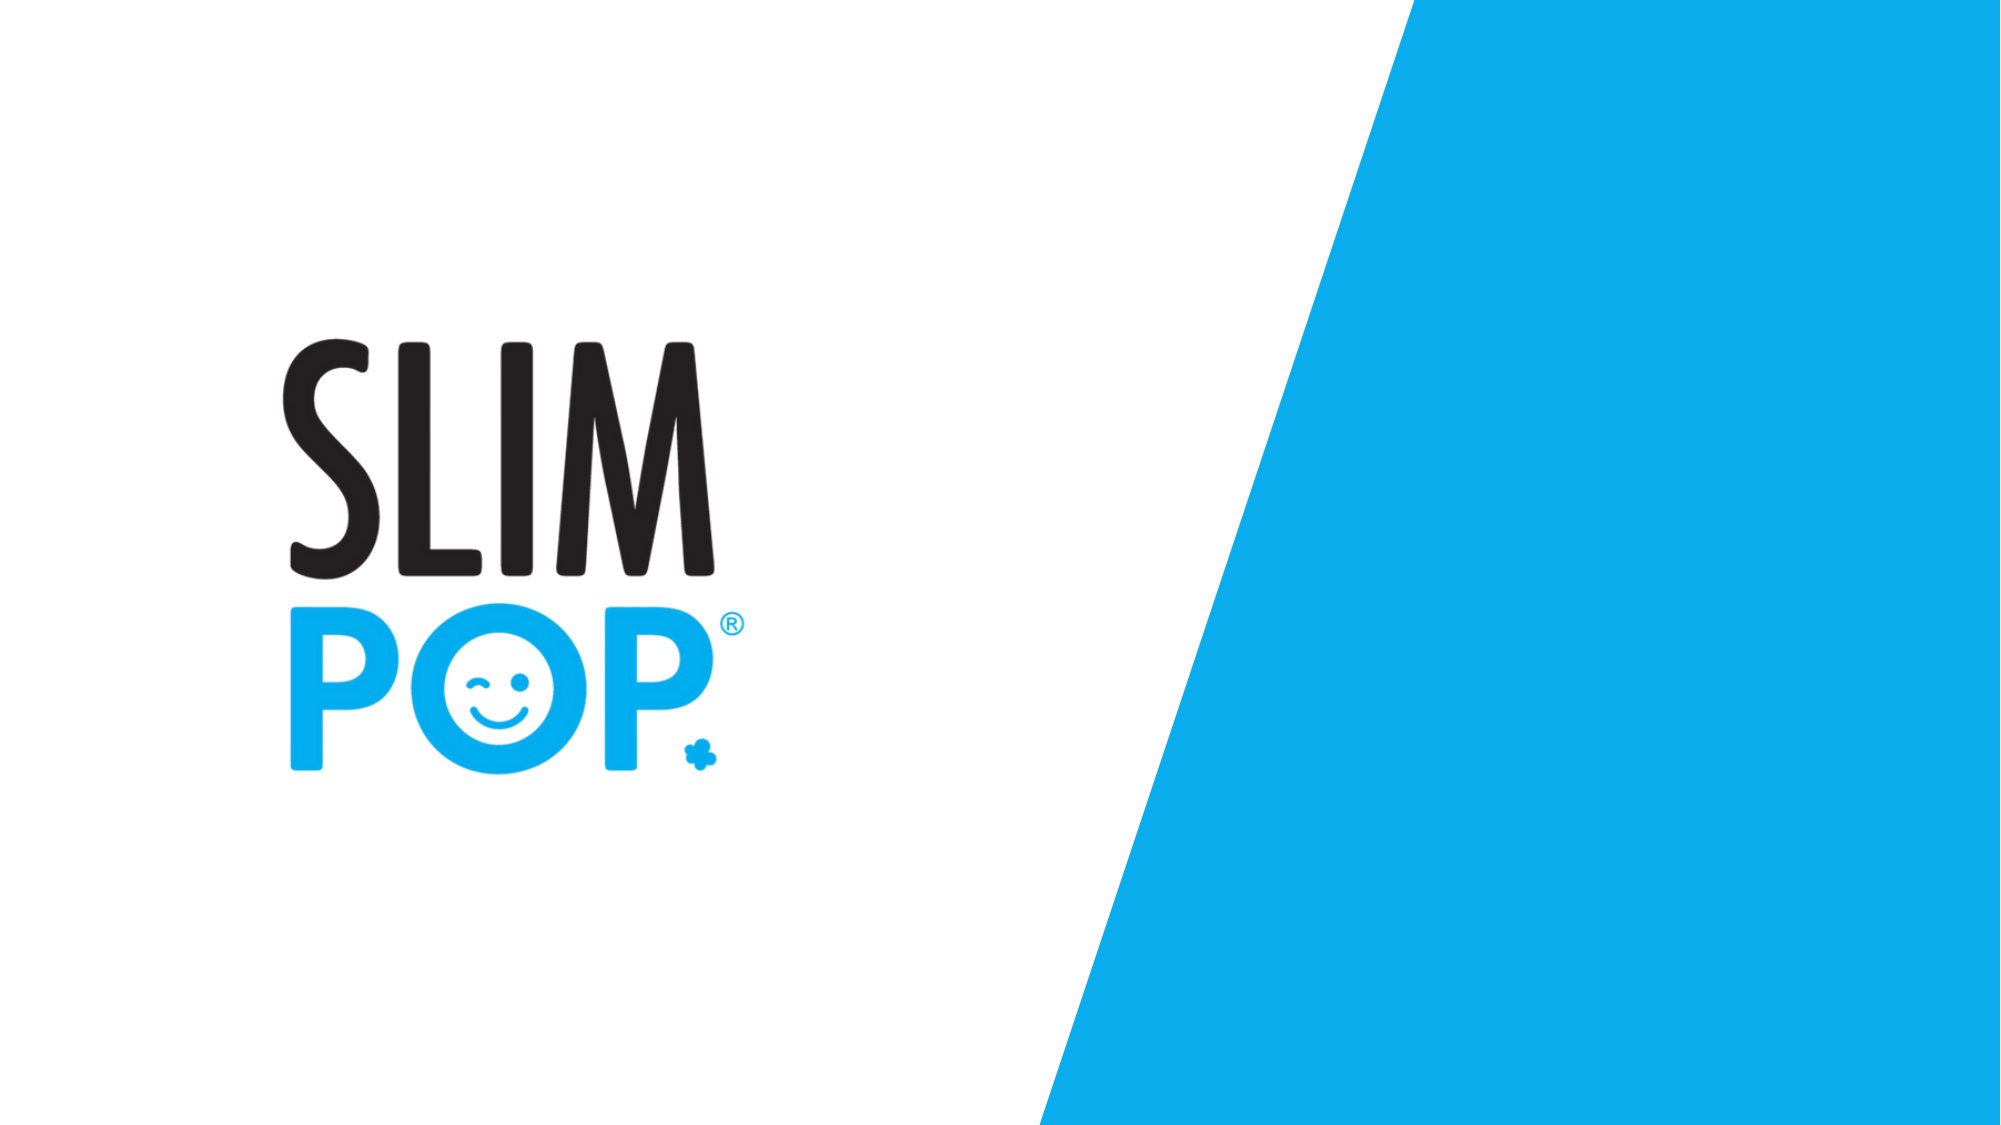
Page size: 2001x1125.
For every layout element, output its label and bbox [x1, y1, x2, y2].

text_box [999, 0, 2000, 1125]
text_box [231, 297, 799, 828]
